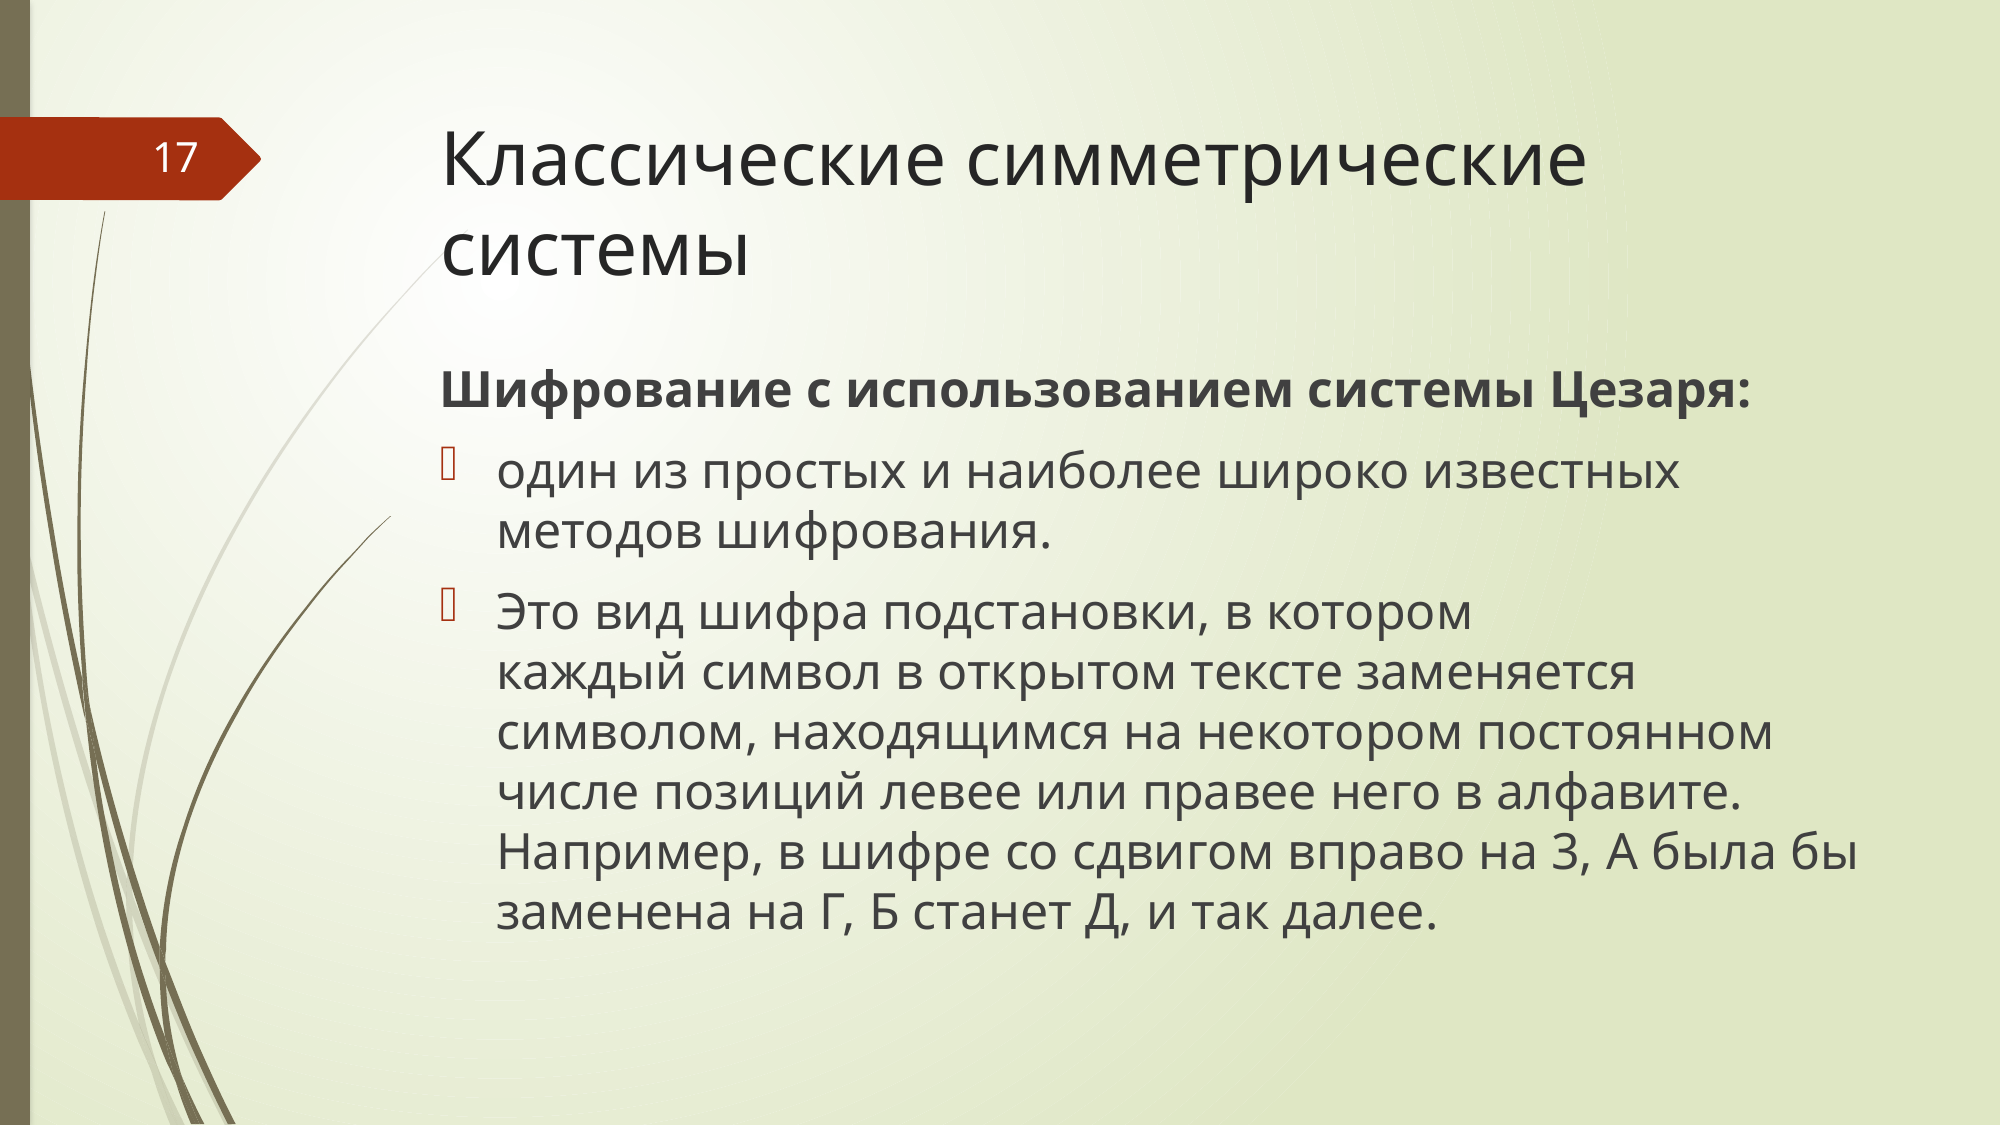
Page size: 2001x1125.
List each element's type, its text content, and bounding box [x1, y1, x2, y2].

list Шифрование с использованием системы Цезаря: один из простых и наиболее широко известных методов шифрования. Это вид шифра подстановки, в котором каждый символ в открытом тексте заменяется символом, находящимся на некотором постоянном числе позиций левее или правее него в алфавите. Например, в шифре со сдвигом вправо на 3, А была бы заменена на Г, Б станет Д, и так далее. [424, 350, 1888, 970]
slide_number 17 [87, 129, 216, 190]
title Классические симметрические системы [425, 102, 1888, 313]
